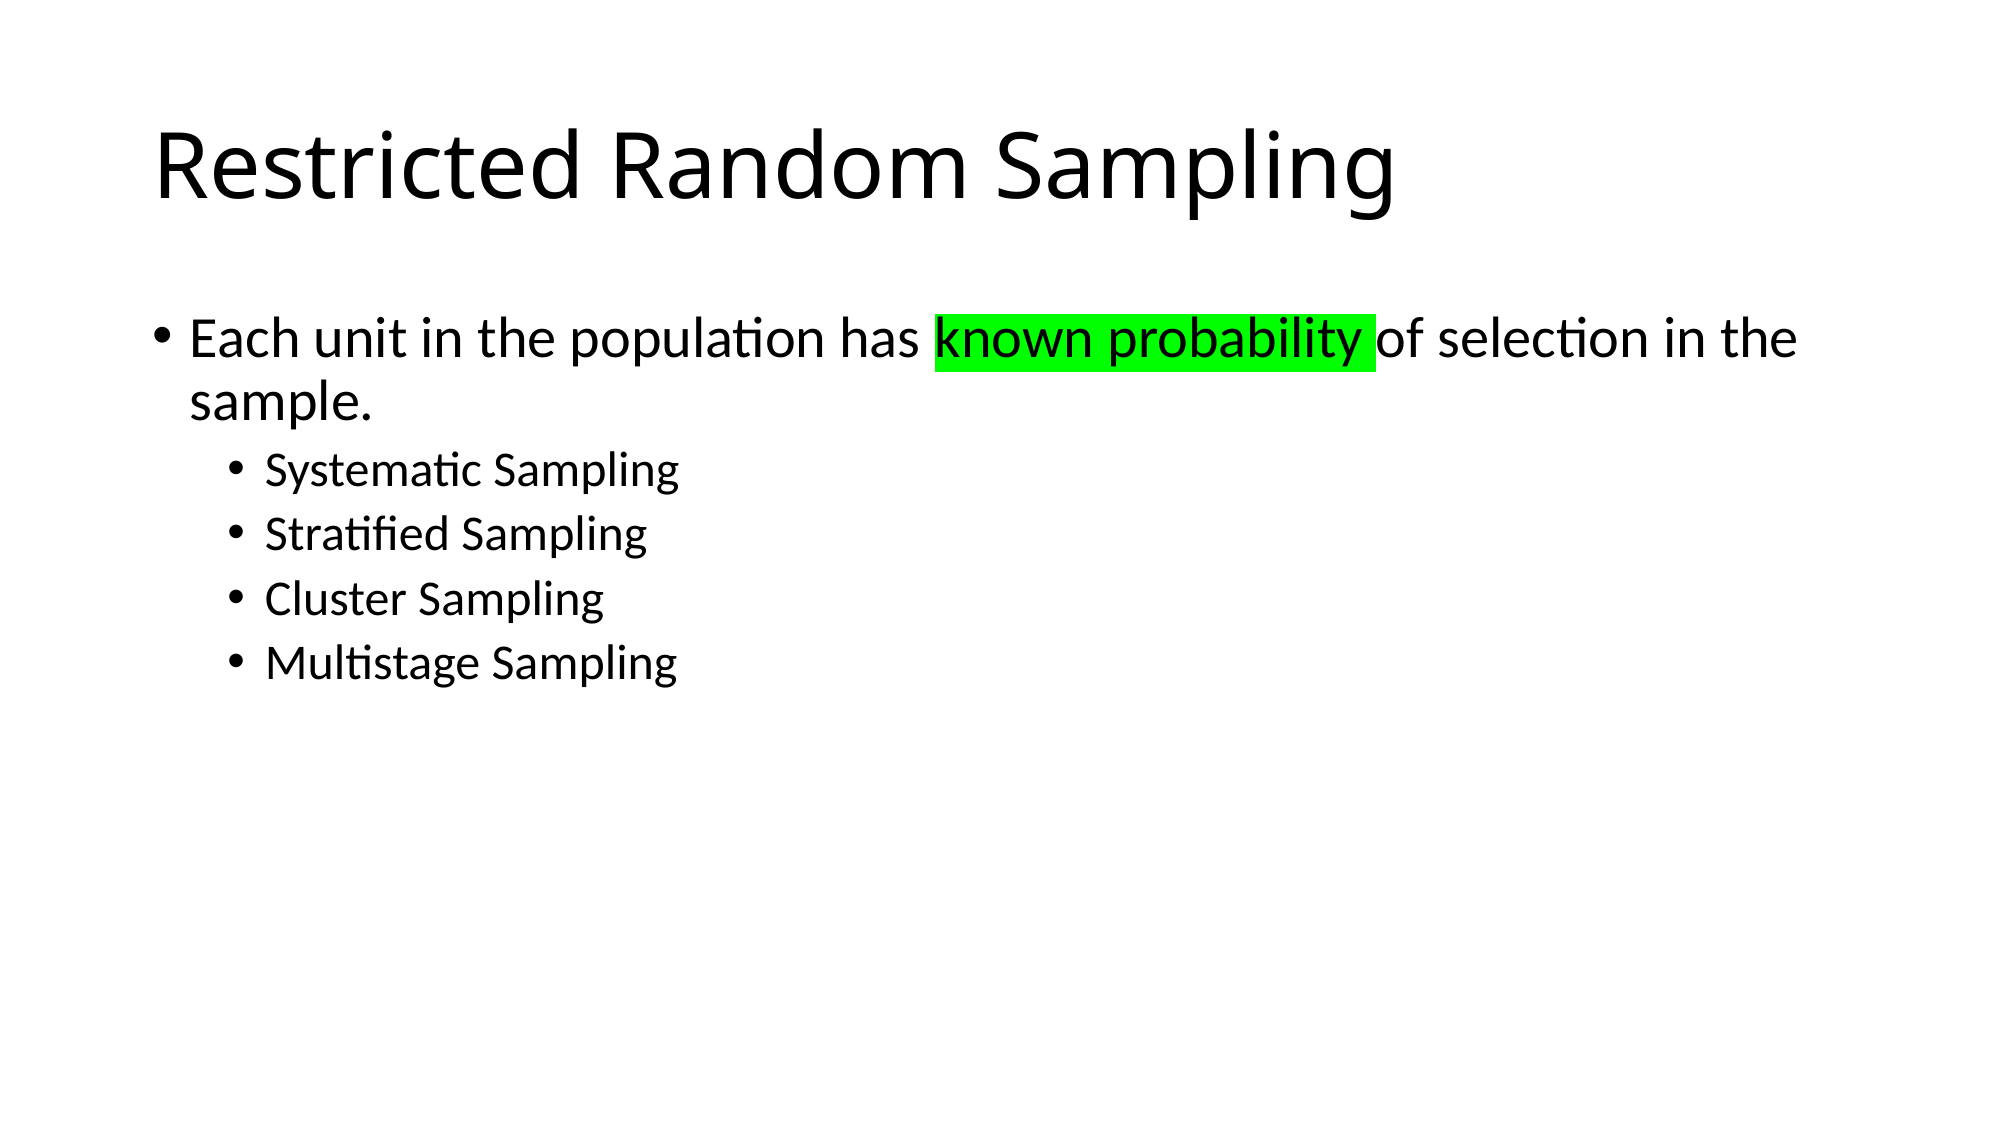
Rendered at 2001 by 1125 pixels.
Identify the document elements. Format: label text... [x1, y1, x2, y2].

list Each unit in the population has known probability of selection in the sample. Systematic Sampling Stratified Sampling Cluster Sampling Multistage Sampling [137, 299, 1863, 1014]
title Restricted Random Sampling [137, 59, 1863, 278]
